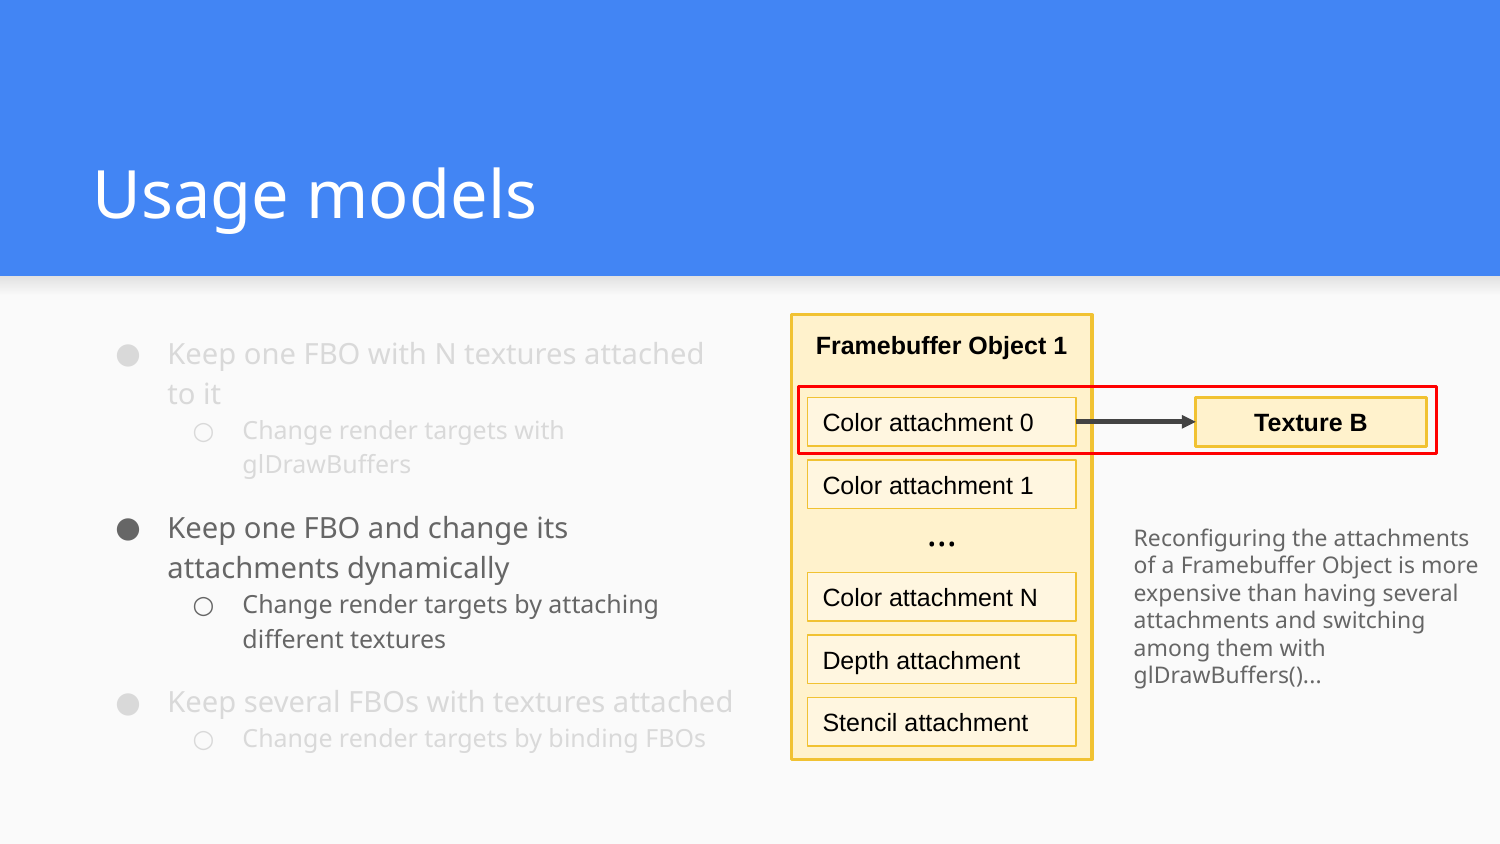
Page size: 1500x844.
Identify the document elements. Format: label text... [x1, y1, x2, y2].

text_box Framebuffer Object 1 [791, 314, 1092, 760]
text_box Color attachment 0 [807, 397, 1077, 447]
list Keep one FBO with N textures attached to it Change render targets with glDrawBuffers Keep one FBO and change its attachments dynamically Change render targets by attaching different textures Keep several FBOs with textures attached Change render targets by binding FBOs [77, 314, 750, 760]
text_box ... [854, 490, 1030, 574]
text_box [798, 386, 1437, 454]
text_box Color attachment N [807, 572, 1077, 622]
text_box Stencil attachment [807, 697, 1077, 747]
text_box Texture B [1195, 397, 1427, 447]
title Usage models [77, 121, 1427, 248]
text_box Depth attachment [807, 635, 1077, 684]
text_box Reconfiguring the attachments of a Framebuffer Object is more expensive than having several attachments and switching among them with glDrawBuffers()... [1118, 508, 1500, 715]
text_box Color attachment 1 [807, 460, 1077, 509]
